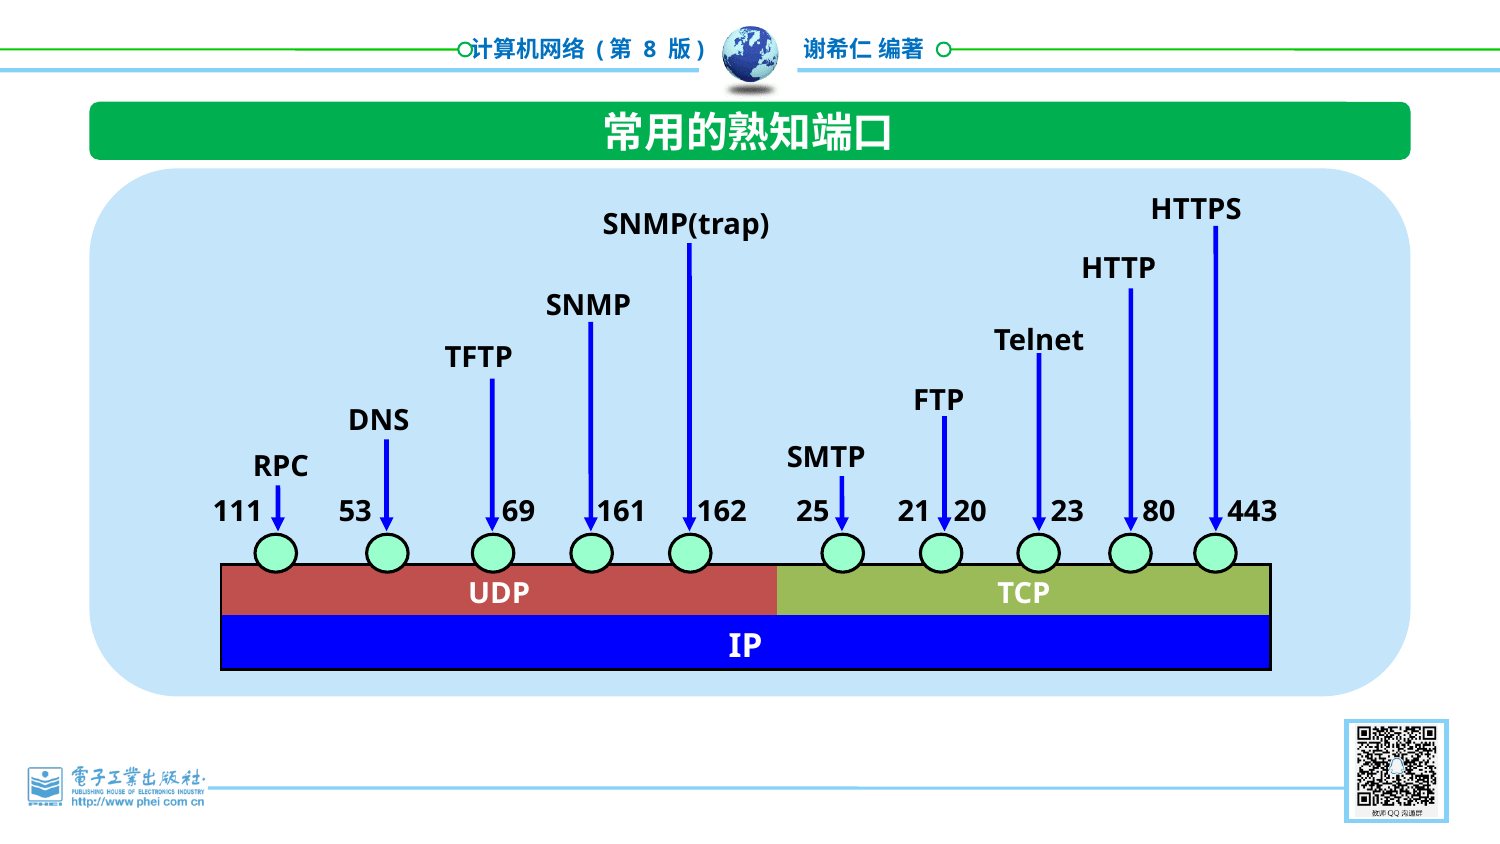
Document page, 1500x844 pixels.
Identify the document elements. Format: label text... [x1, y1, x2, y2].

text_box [237, 183, 1324, 573]
text_box 111 [198, 485, 232, 535]
picture [720, 24, 780, 97]
text_box [87, 166, 1413, 699]
text_box [910, 101, 1411, 160]
table_cell IP [222, 615, 1269, 668]
picture [23, 764, 208, 809]
table_header TCP [777, 581, 1269, 615]
text_box [89, 101, 587, 160]
picture [1355, 724, 1438, 817]
table_header UDP [222, 566, 777, 615]
text_box 常用的熟知端口 [587, 97, 910, 163]
